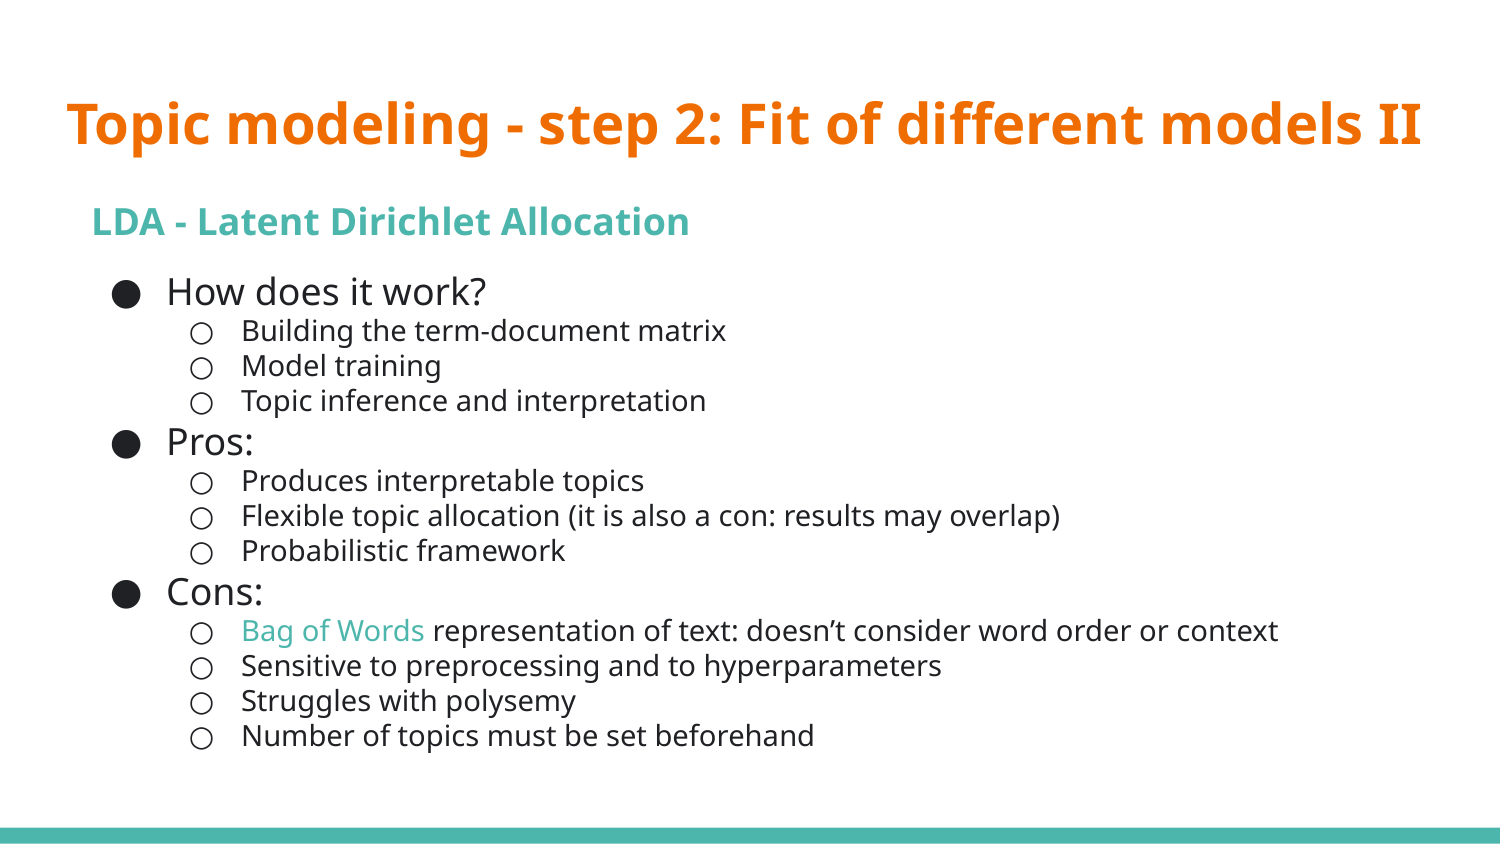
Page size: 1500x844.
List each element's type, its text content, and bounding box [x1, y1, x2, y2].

list LDA - Latent Dirichlet Allocation How does it work? Building the term-document matrix Model training Topic inference and interpretation Pros: Produces interpretable topics Flexible topic allocation (it is also a con: results may overlap) Probabilistic framework Cons: Bag of Words representation of text: doesn’t consider word order or context Sensitive to preprocessing and to hyperparameters Struggles with polysemy Number of topics must be set beforehand [76, 182, 1474, 844]
title Topic modeling - step 2: Fit of different models II [51, 72, 1449, 189]
